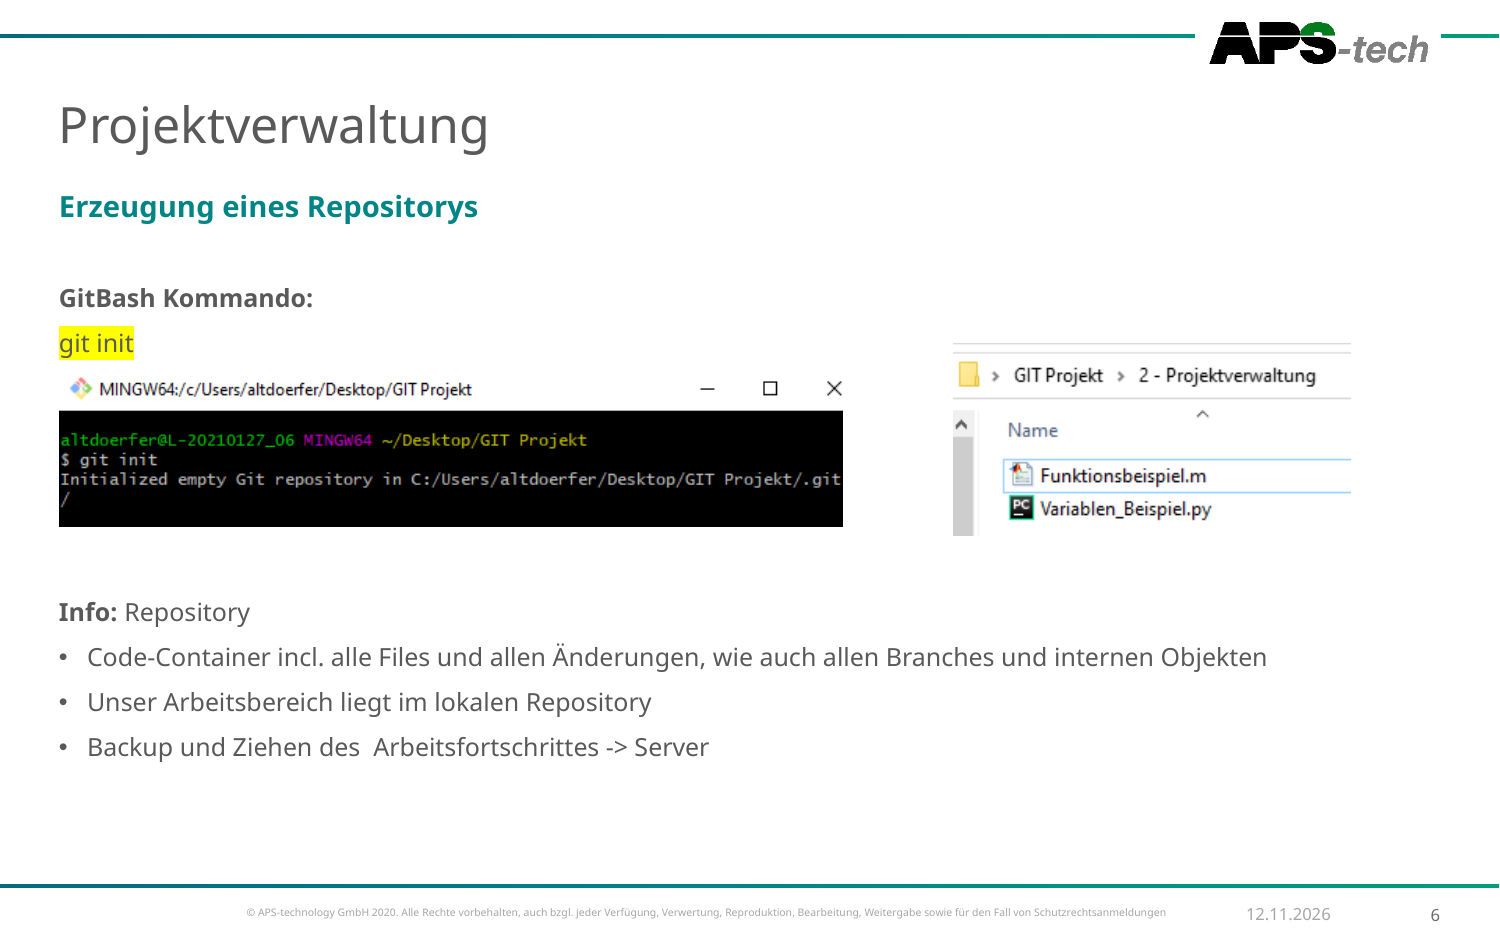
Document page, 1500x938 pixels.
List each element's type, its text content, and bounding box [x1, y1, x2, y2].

picture [0, 34, 1195, 38]
picture [0, 884, 1500, 888]
picture [1196, 0, 1500, 87]
list Projektverwaltung [59, 98, 1459, 148]
picture [58, 369, 843, 528]
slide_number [1226, 902, 1351, 927]
slide_number 6 [1385, 903, 1485, 929]
list Erzeugung eines Repositorys GitBash Kommando: git init Info: Repository Code-Container incl. alle Files und allen Änderungen, wie auch allen Branches und internen Objekten Unser Arbeitsbereich liegt im lokalen Repository Backup und Ziehen des Arbeitsfortschrittes -> Server [59, 170, 1459, 798]
picture [953, 342, 1351, 536]
